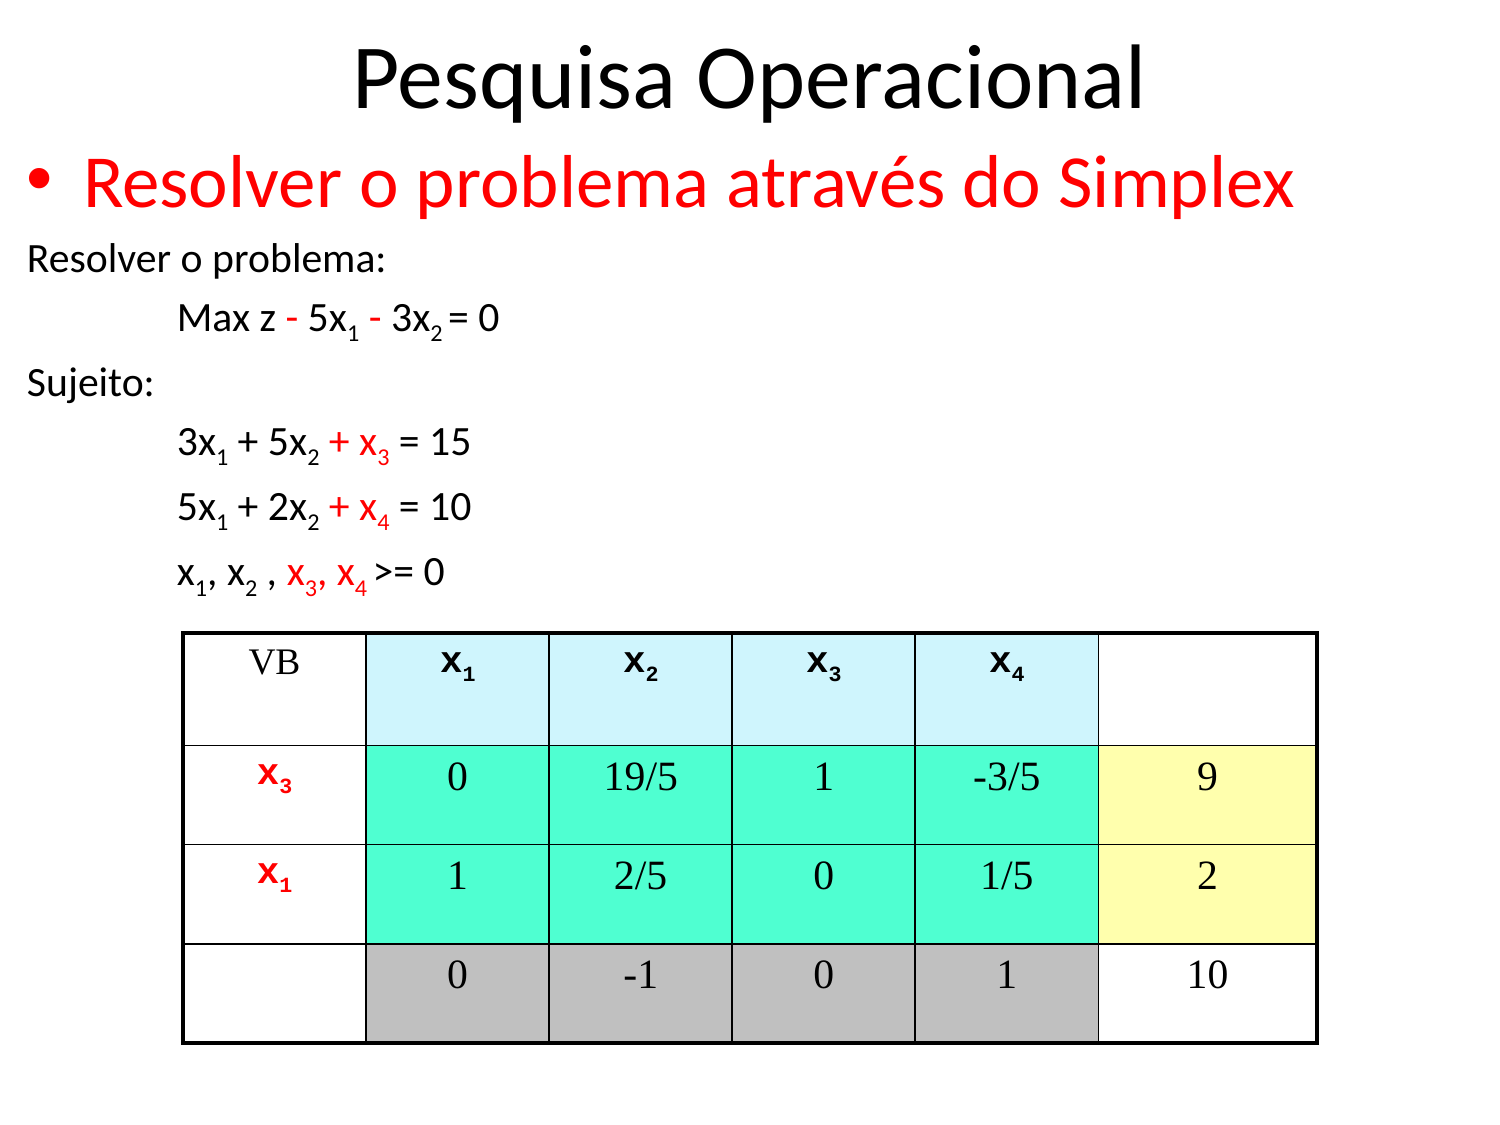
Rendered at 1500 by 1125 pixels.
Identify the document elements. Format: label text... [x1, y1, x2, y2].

table_cell 10 [1099, 945, 1315, 1041]
table_header [1099, 635, 1315, 745]
table_cell 1 [367, 845, 548, 943]
table_cell -3/5 [916, 746, 1098, 844]
table_cell 0 [733, 945, 914, 1041]
table_cell 1 [733, 746, 914, 844]
table_cell 2 [1099, 845, 1315, 943]
table_header x3 [733, 635, 914, 745]
table_header x1 [367, 635, 548, 745]
table_header x2 [550, 635, 731, 745]
table_header x4 [916, 635, 1098, 745]
table_cell 9 [1099, 746, 1315, 844]
table_cell [185, 945, 365, 1041]
table_cell -1 [550, 945, 731, 1041]
table_cell 19/5 [550, 746, 731, 844]
title Pesquisa Operacional [75, 7, 1425, 138]
table_cell 2/5 [550, 845, 731, 943]
table_cell 1/5 [916, 845, 1098, 943]
table_header VB [185, 635, 365, 745]
list Resolver o problema através do Simplex Resolver o problema: Max z - 5x1 - 3x2 = 0 Sujeito: 3x1 + 5x2 + x3 = 15 5x1 + 2x2 + x4 = 10 x1, x2 , x3, x4 >= 0 [11, 125, 1495, 1114]
table_cell x3 [185, 746, 365, 844]
table_cell x1 [185, 845, 365, 943]
table_cell 0 [733, 845, 914, 943]
table_cell 0 [367, 945, 548, 1041]
table_cell 1 [916, 945, 1098, 1041]
table_cell 0 [367, 746, 548, 844]
